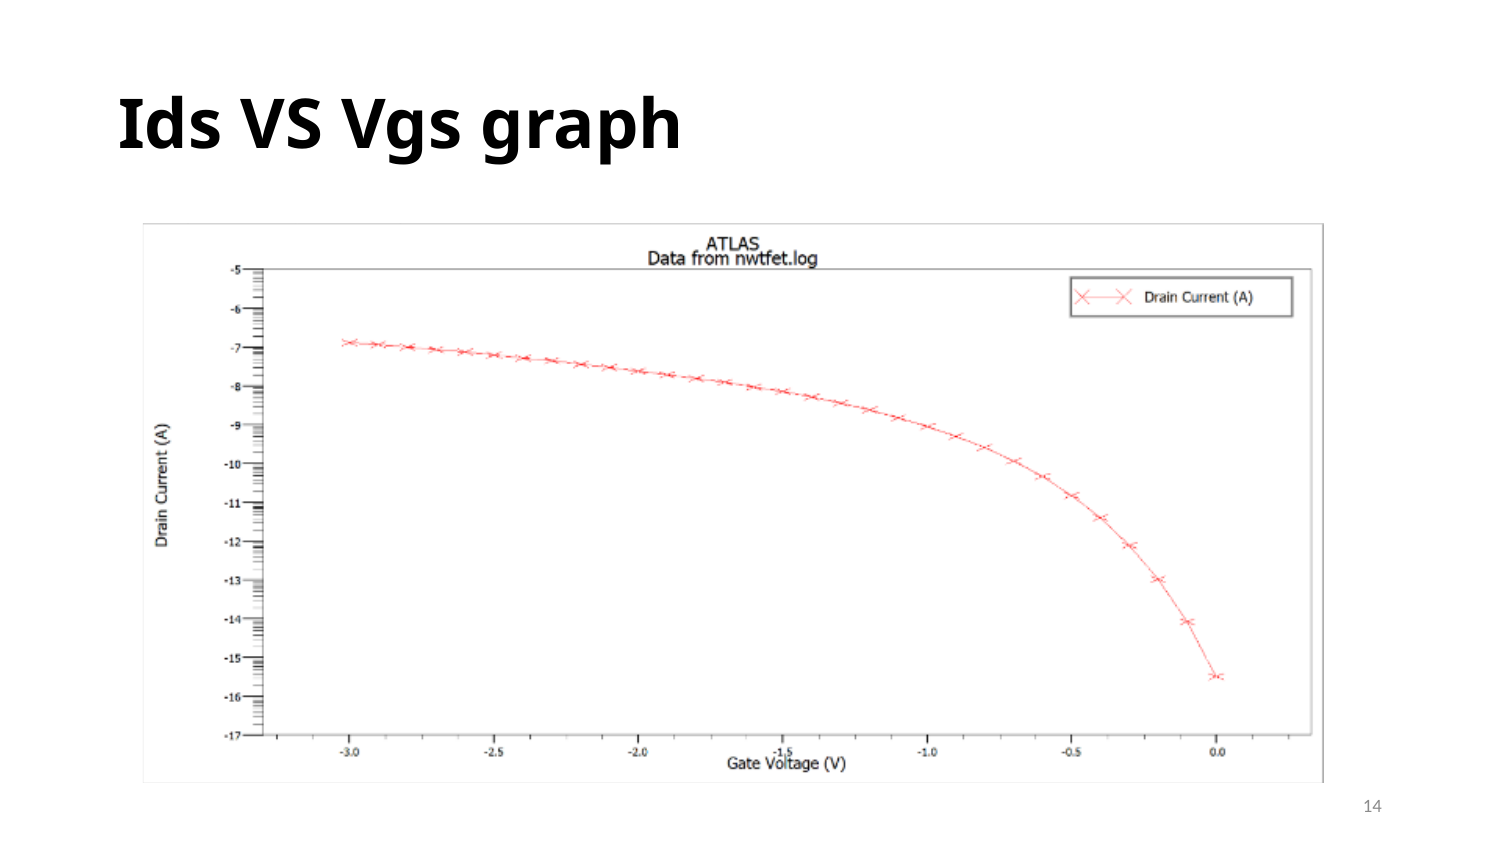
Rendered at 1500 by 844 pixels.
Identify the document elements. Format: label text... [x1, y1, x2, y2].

slide_number 14 [1059, 782, 1397, 827]
title Ids VS Vgs graph [103, 44, 1397, 208]
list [142, 223, 1324, 782]
